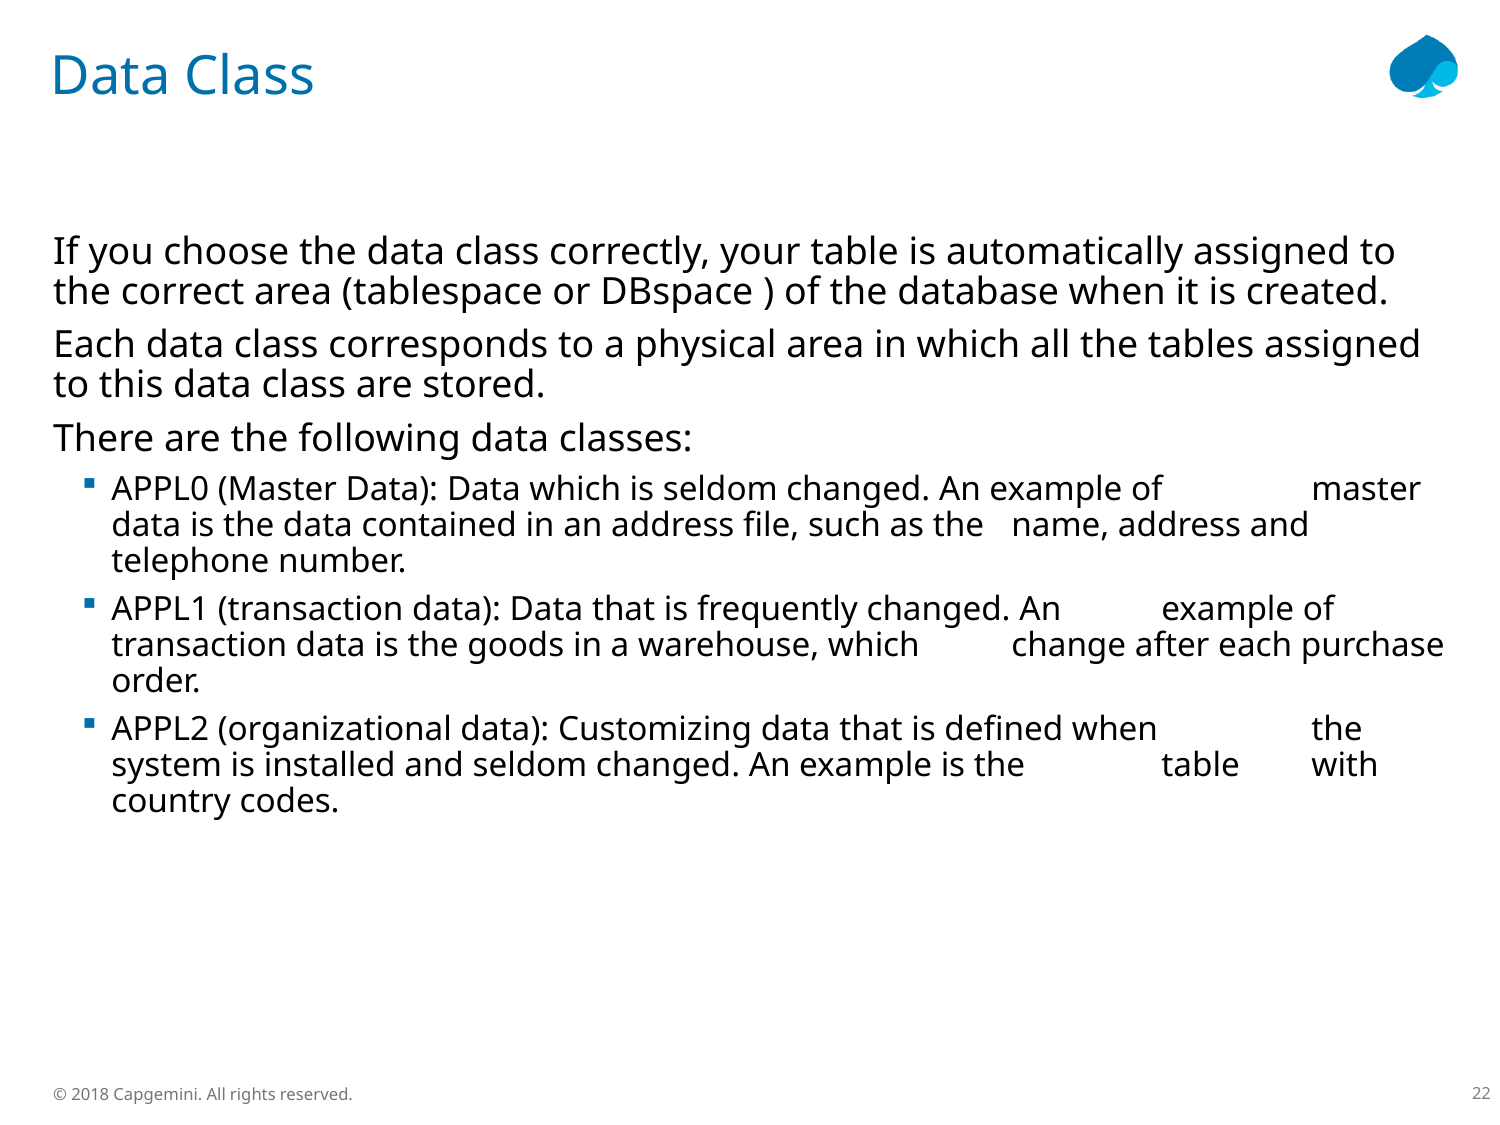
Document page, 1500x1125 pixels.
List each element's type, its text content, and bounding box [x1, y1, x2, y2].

picture [1388, 33, 1458, 62]
list If you choose the data class correctly, your table is automatically assigned to the correct area (tablespace or DBspace ) of the database when it is created. Each data class corresponds to a physical area in which all the tables assigned to this data class are stored. There are the following data classes: APPL0 (Master Data): Data which is seldom changed. An example of master data is the data contained in an address file, such as the name, address and telephone number. APPL1 (transaction data): Data that is frequently changed. An example of transaction data is the goods in a warehouse, which change after each purchase order. APPL2 (organizational data): Customizing data that is defined when the system is installed and seldom changed. An example is the table with country codes. [53, 231, 1447, 1035]
title Data Class [50, 42, 1447, 184]
picture [1447, 78, 1458, 103]
